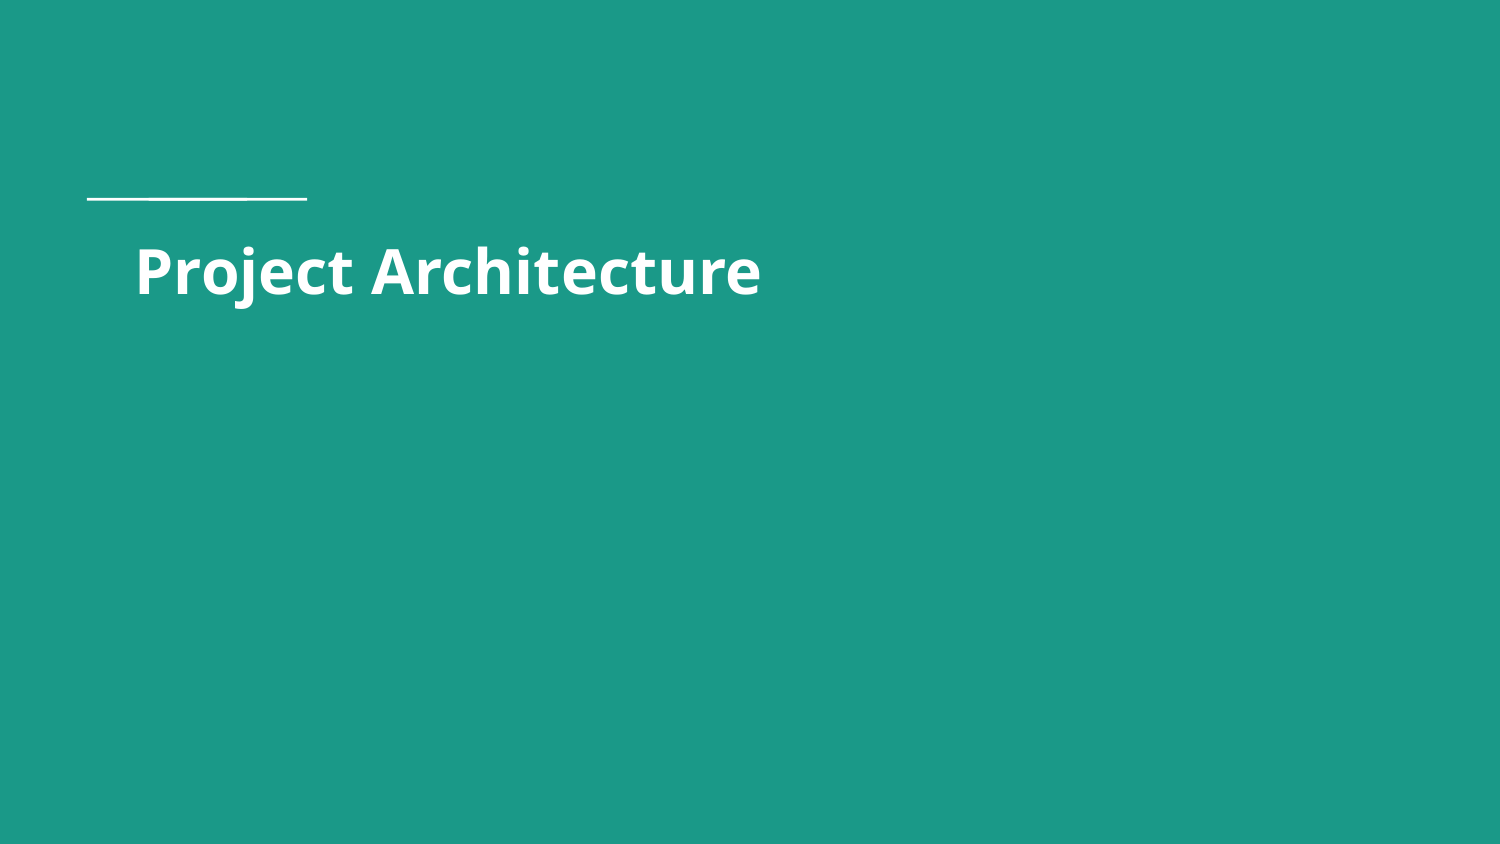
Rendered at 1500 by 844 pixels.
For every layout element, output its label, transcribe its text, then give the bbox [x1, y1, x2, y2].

title Project Architecture [119, 216, 1381, 466]
